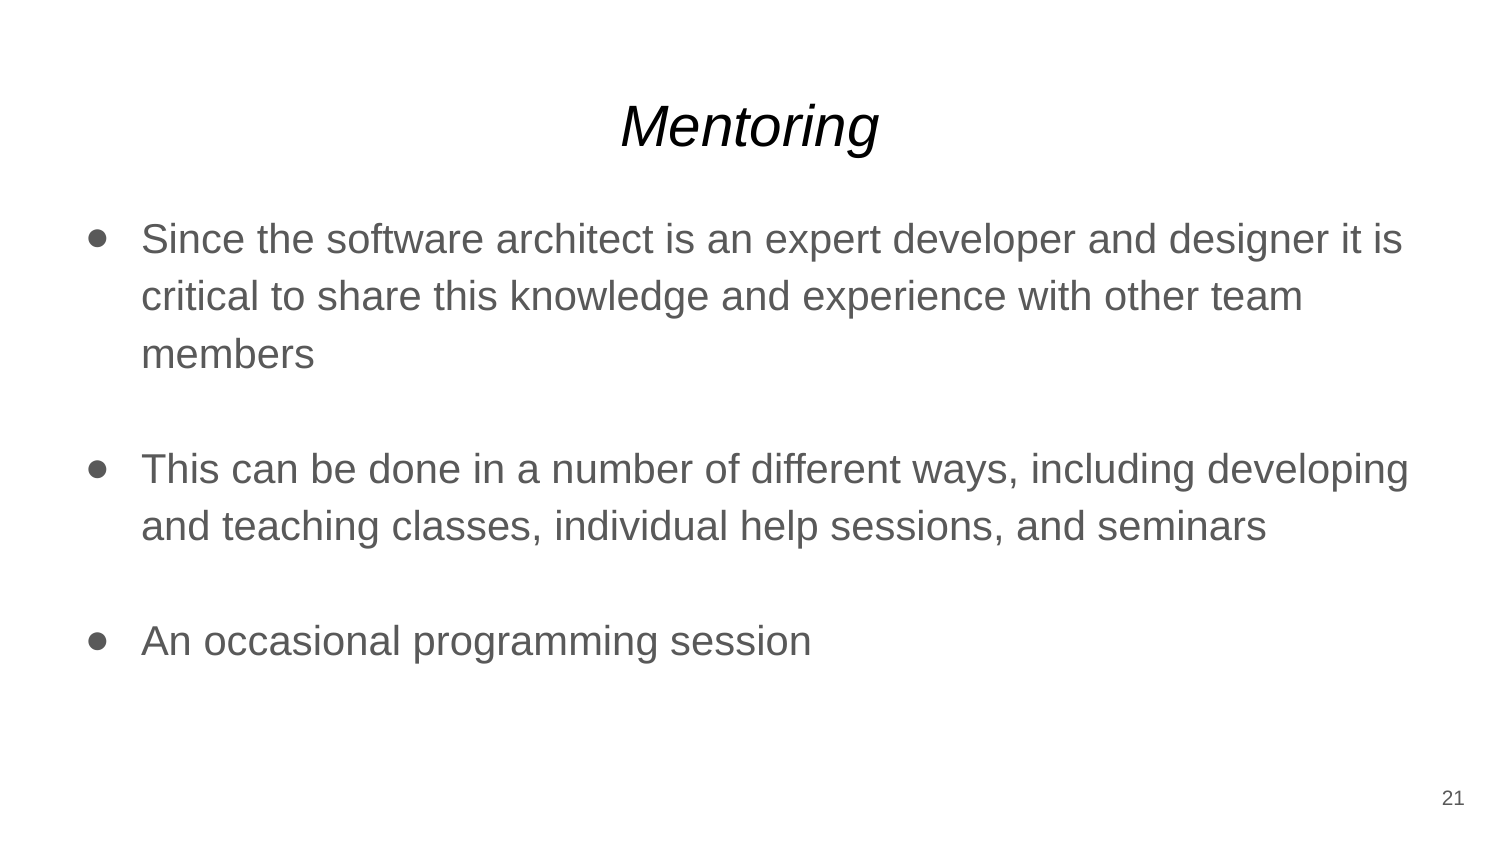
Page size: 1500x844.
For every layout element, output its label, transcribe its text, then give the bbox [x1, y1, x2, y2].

slide_number 21 [1389, 764, 1480, 830]
list Since the software architect is an expert developer and designer it is critical to share this knowledge and experience with other team members This can be done in a number of different ways, including developing and teaching classes, individual help sessions, and seminars An occasional programming session [51, 189, 1449, 750]
title Mentoring [51, 72, 1449, 167]
